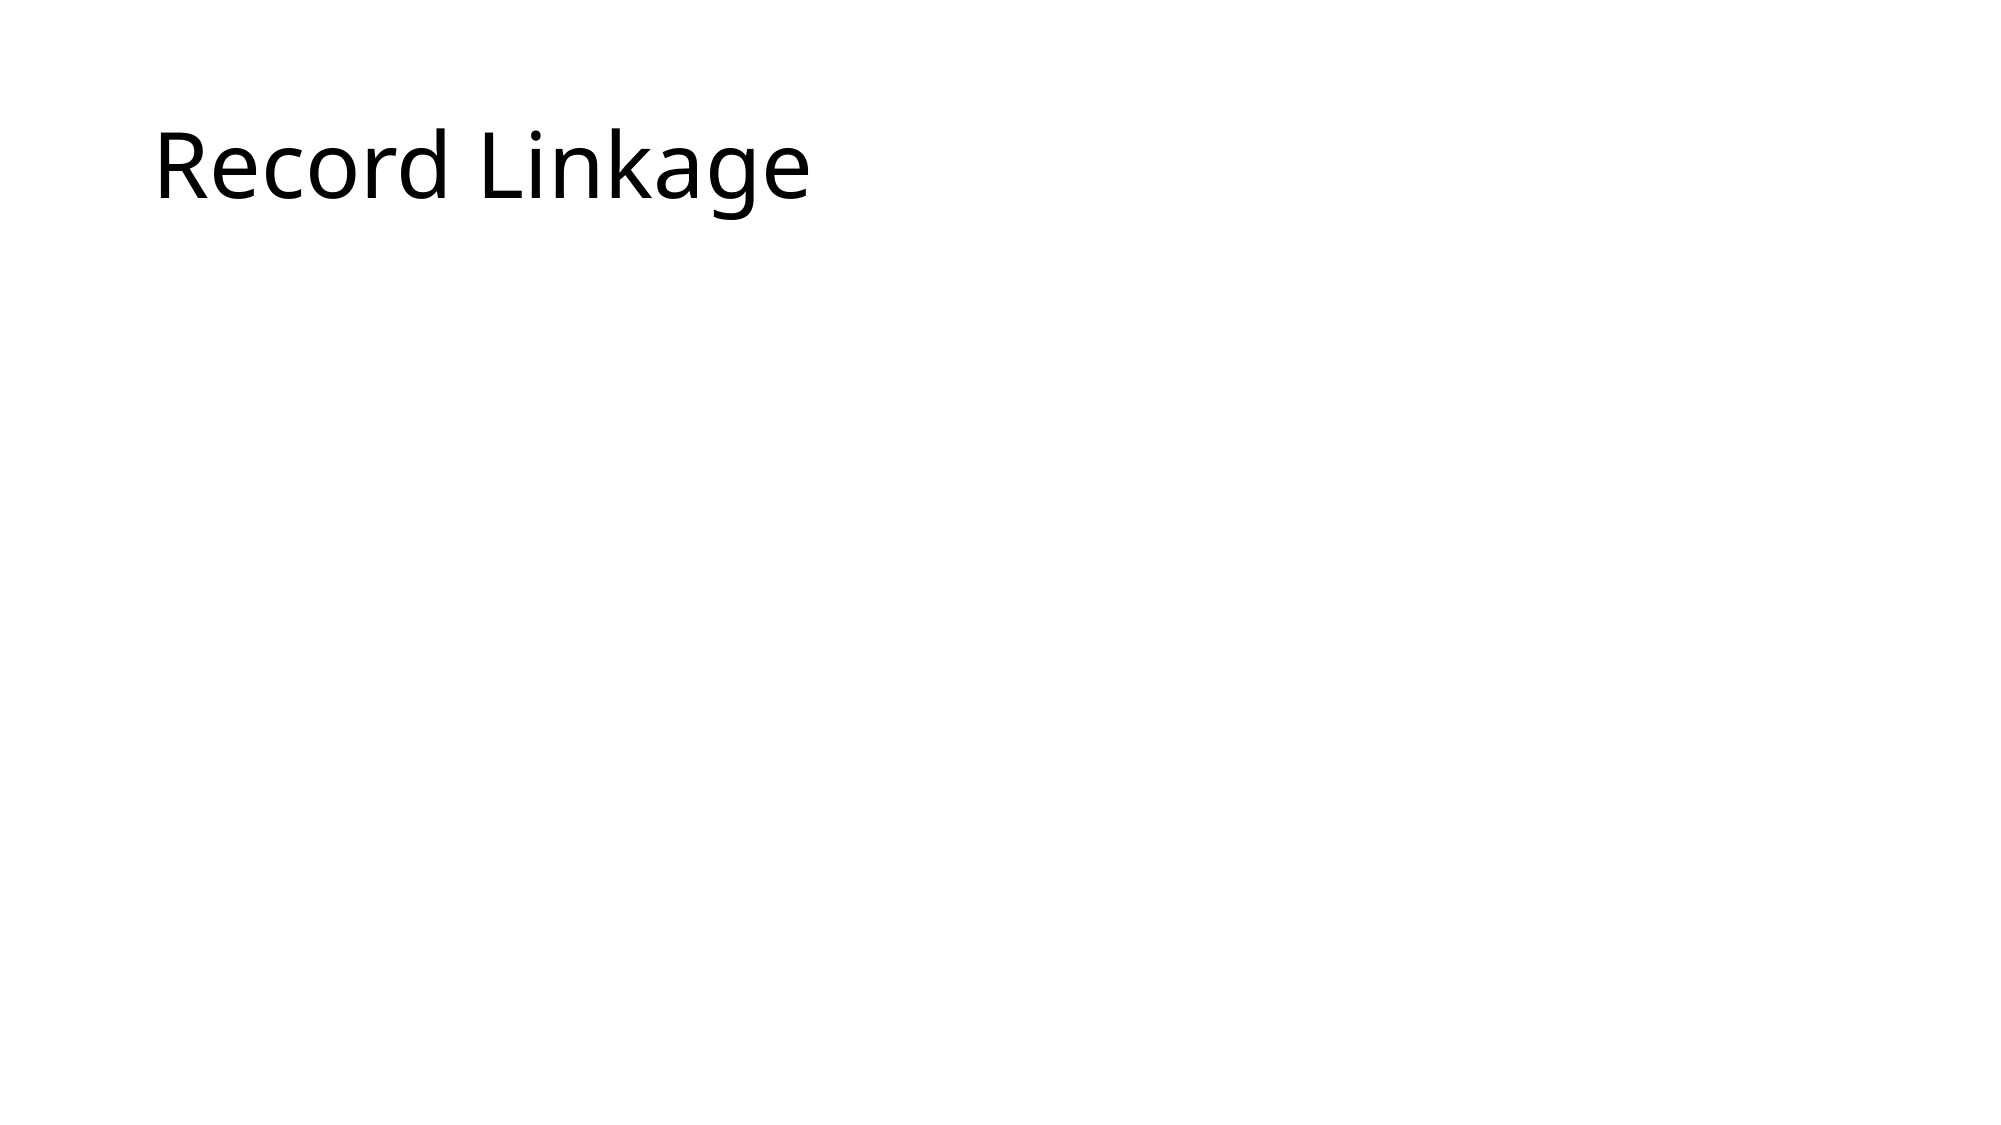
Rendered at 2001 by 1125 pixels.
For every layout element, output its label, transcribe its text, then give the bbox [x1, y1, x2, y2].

title Record Linkage [137, 59, 1863, 278]
